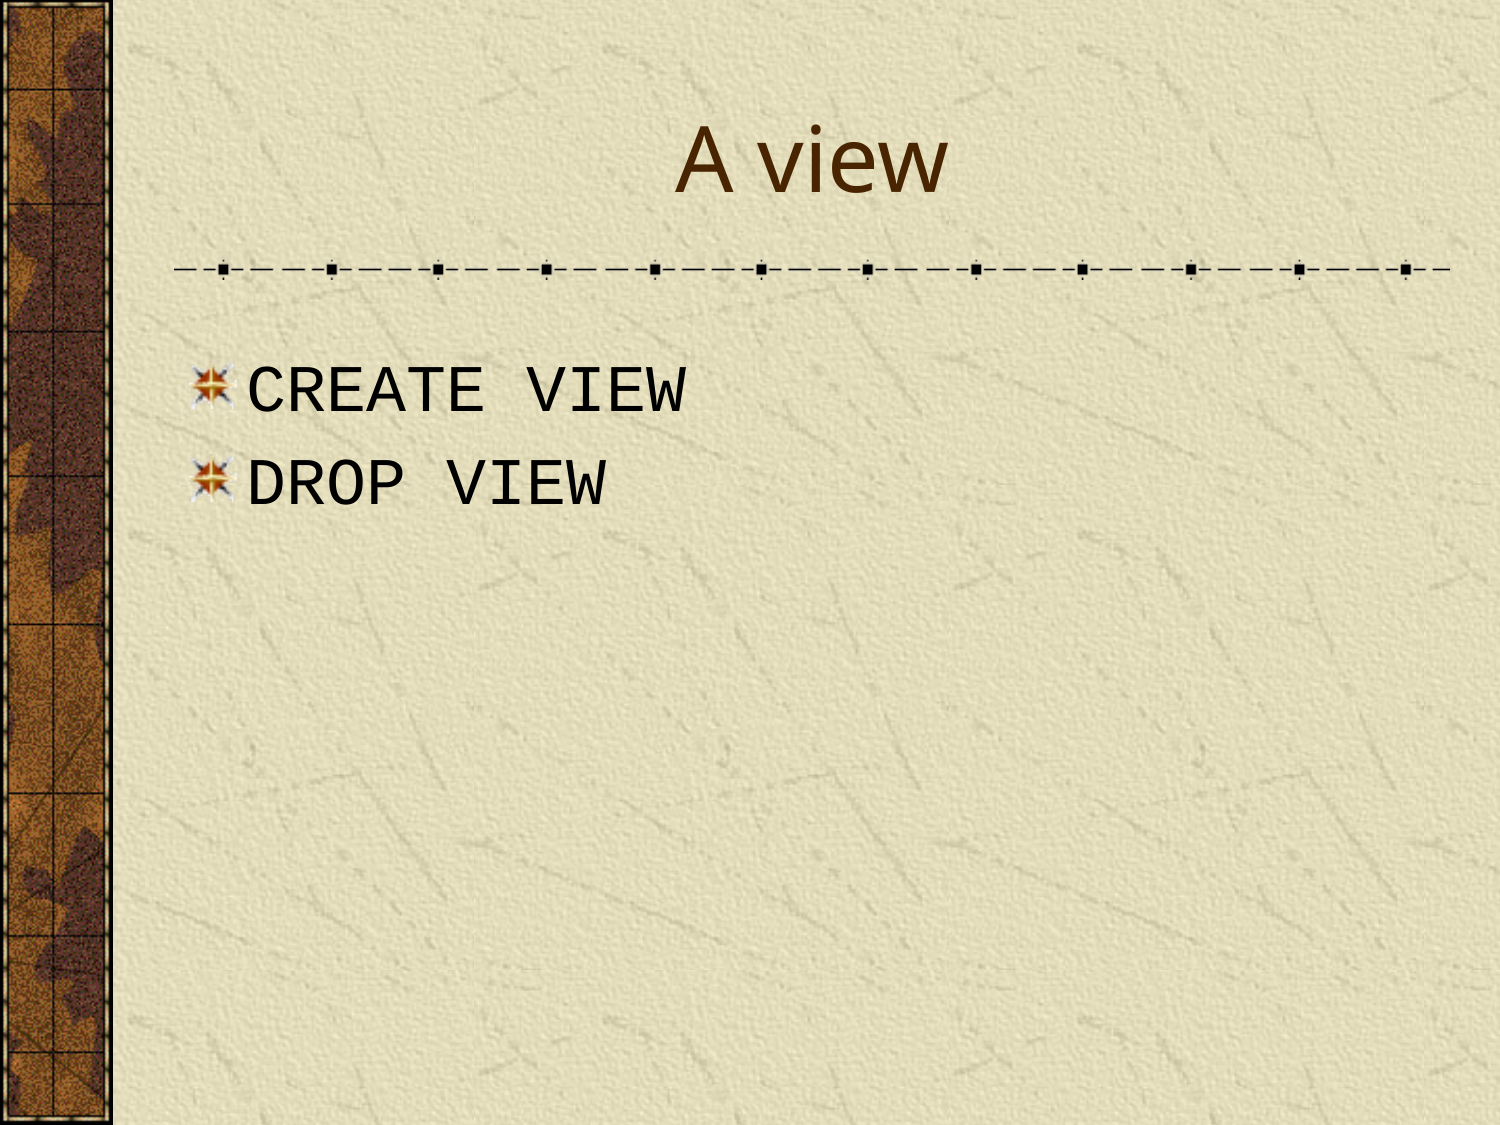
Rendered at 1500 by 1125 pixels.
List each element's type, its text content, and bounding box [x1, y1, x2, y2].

title A view [174, 62, 1451, 251]
picture [0, 0, 1500, 1125]
list CREATE VIEW DROP VIEW [174, 337, 1450, 1013]
